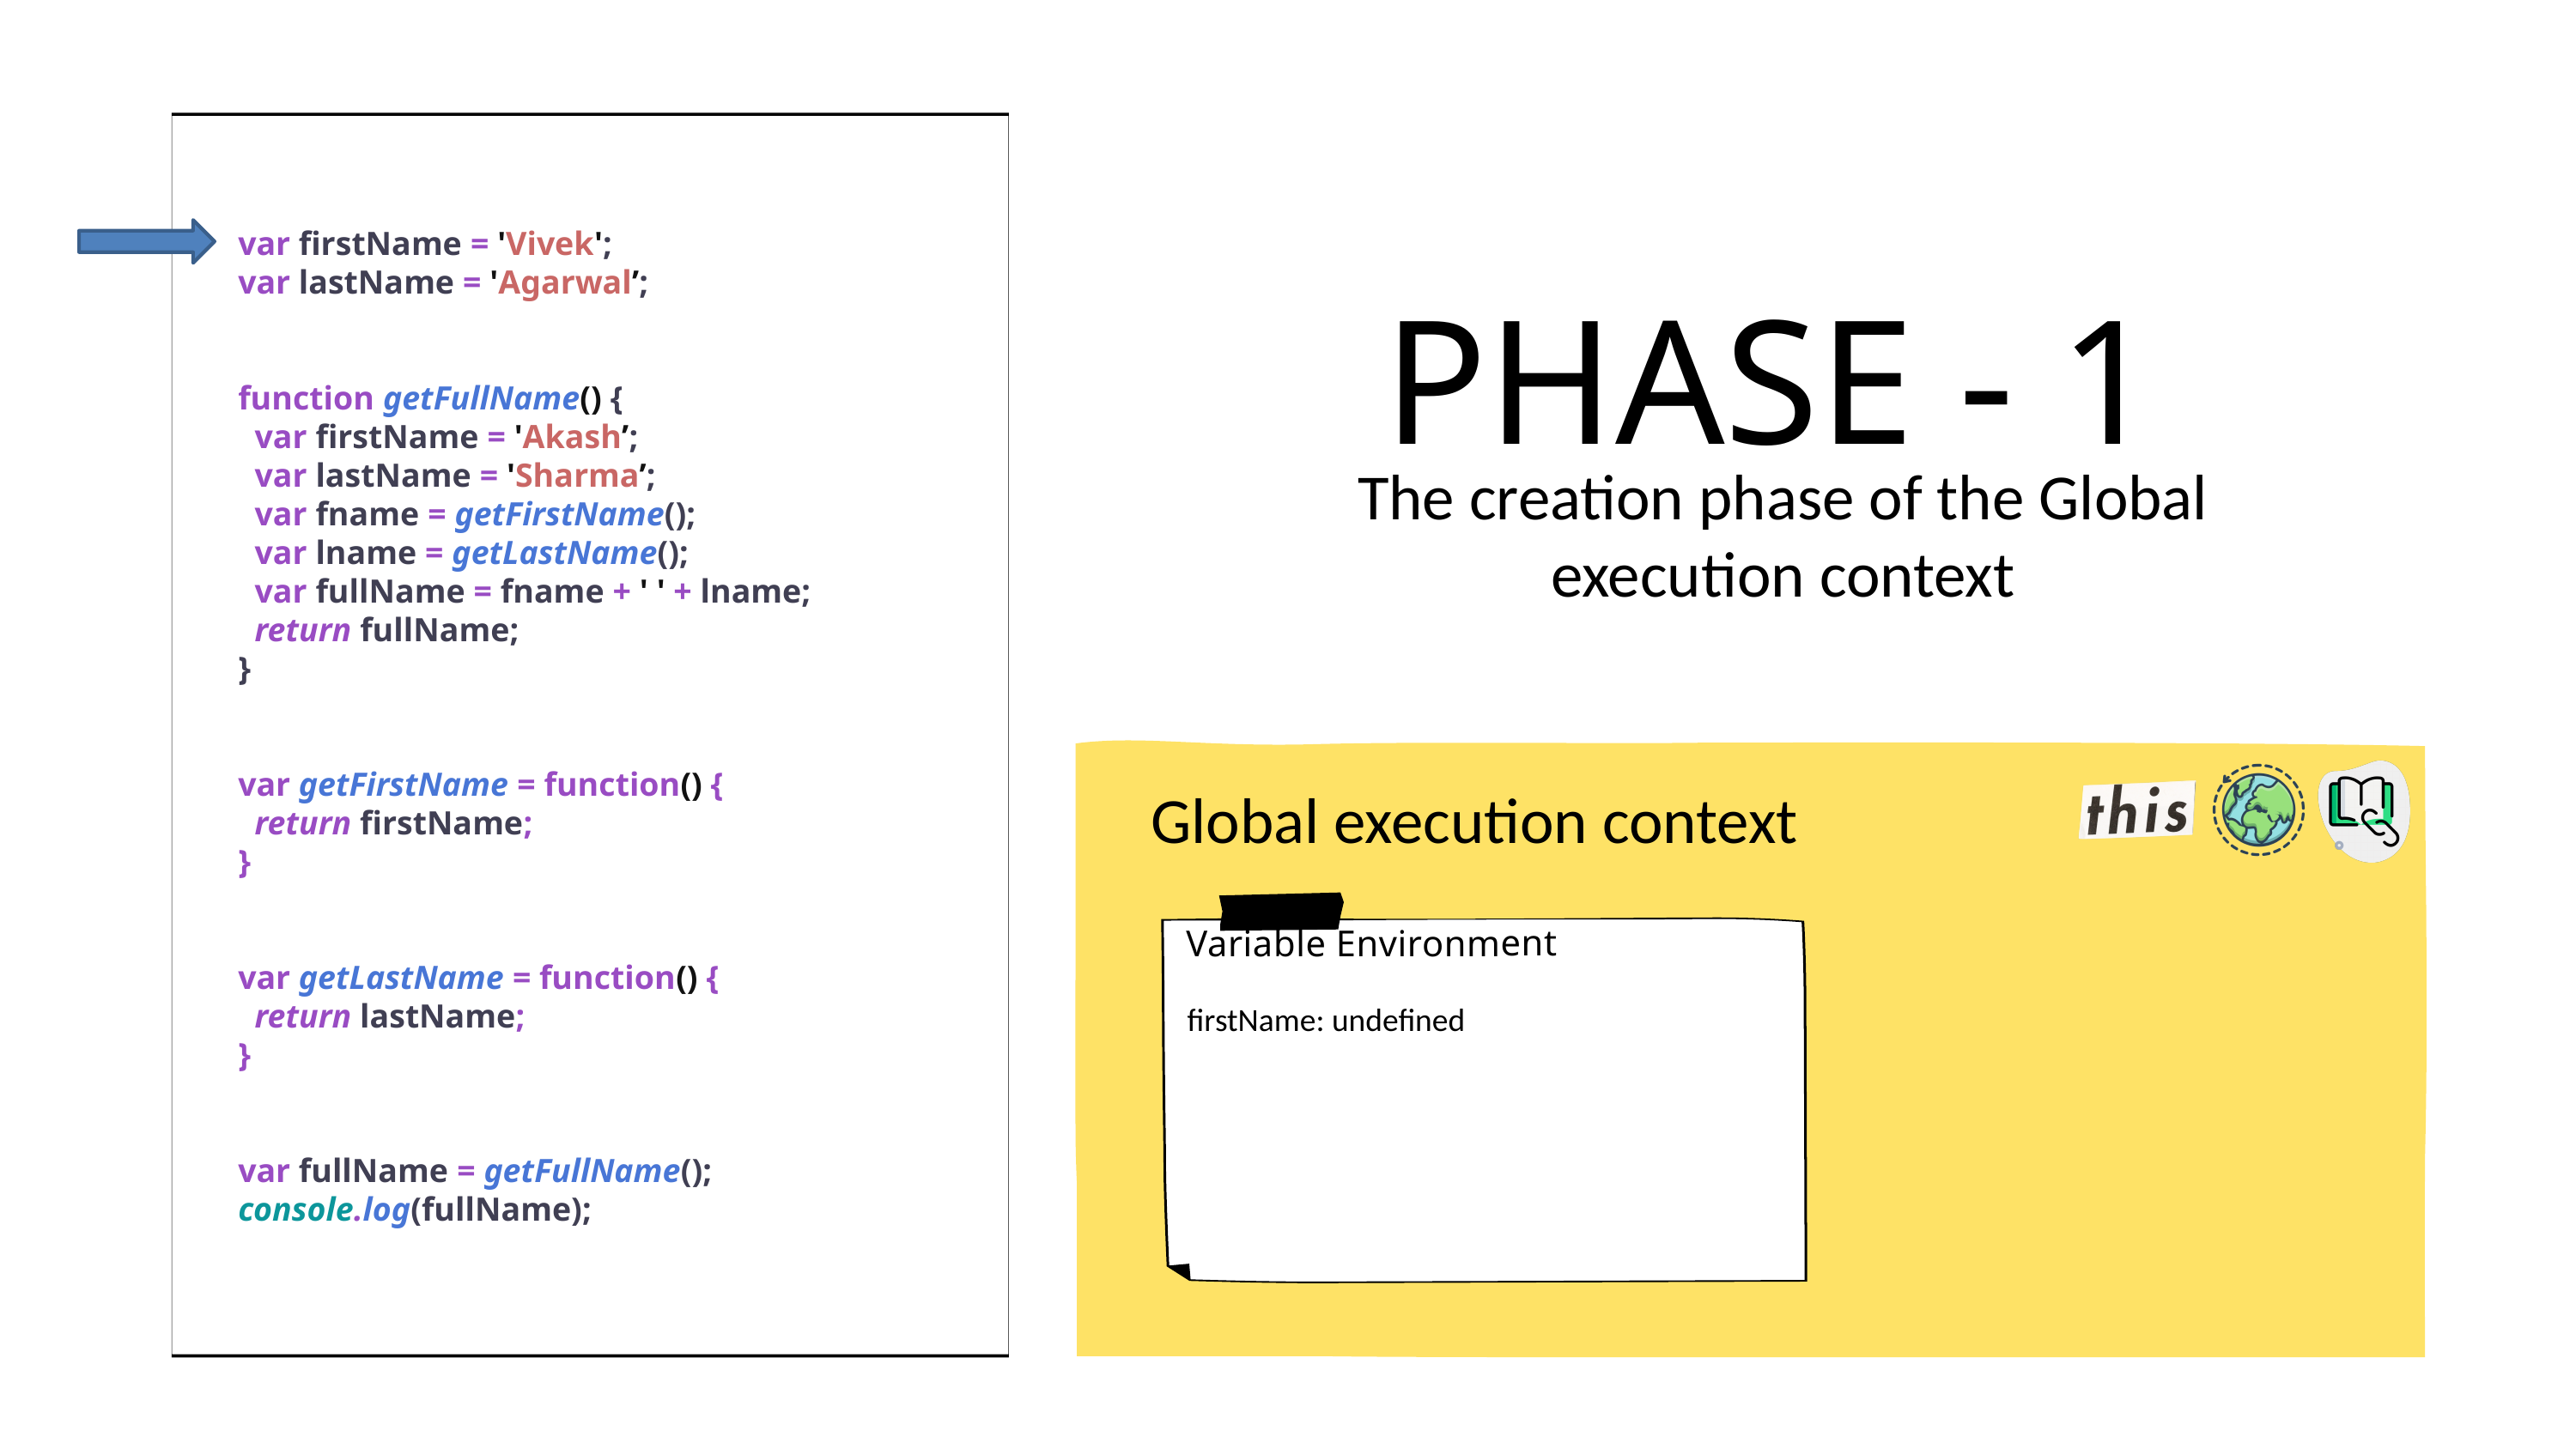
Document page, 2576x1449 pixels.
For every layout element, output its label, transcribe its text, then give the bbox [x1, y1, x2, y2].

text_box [171, 112, 1010, 1358]
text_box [1074, 740, 2427, 1358]
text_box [1159, 891, 1807, 1283]
text_box The creation phase of the Global execution context [1255, 449, 2311, 617]
picture [2312, 757, 2415, 864]
picture [2076, 776, 2197, 845]
picture [2200, 762, 2311, 858]
text_box PHASE - 1 [1371, 255, 2171, 449]
text_box [77, 228, 167, 254]
